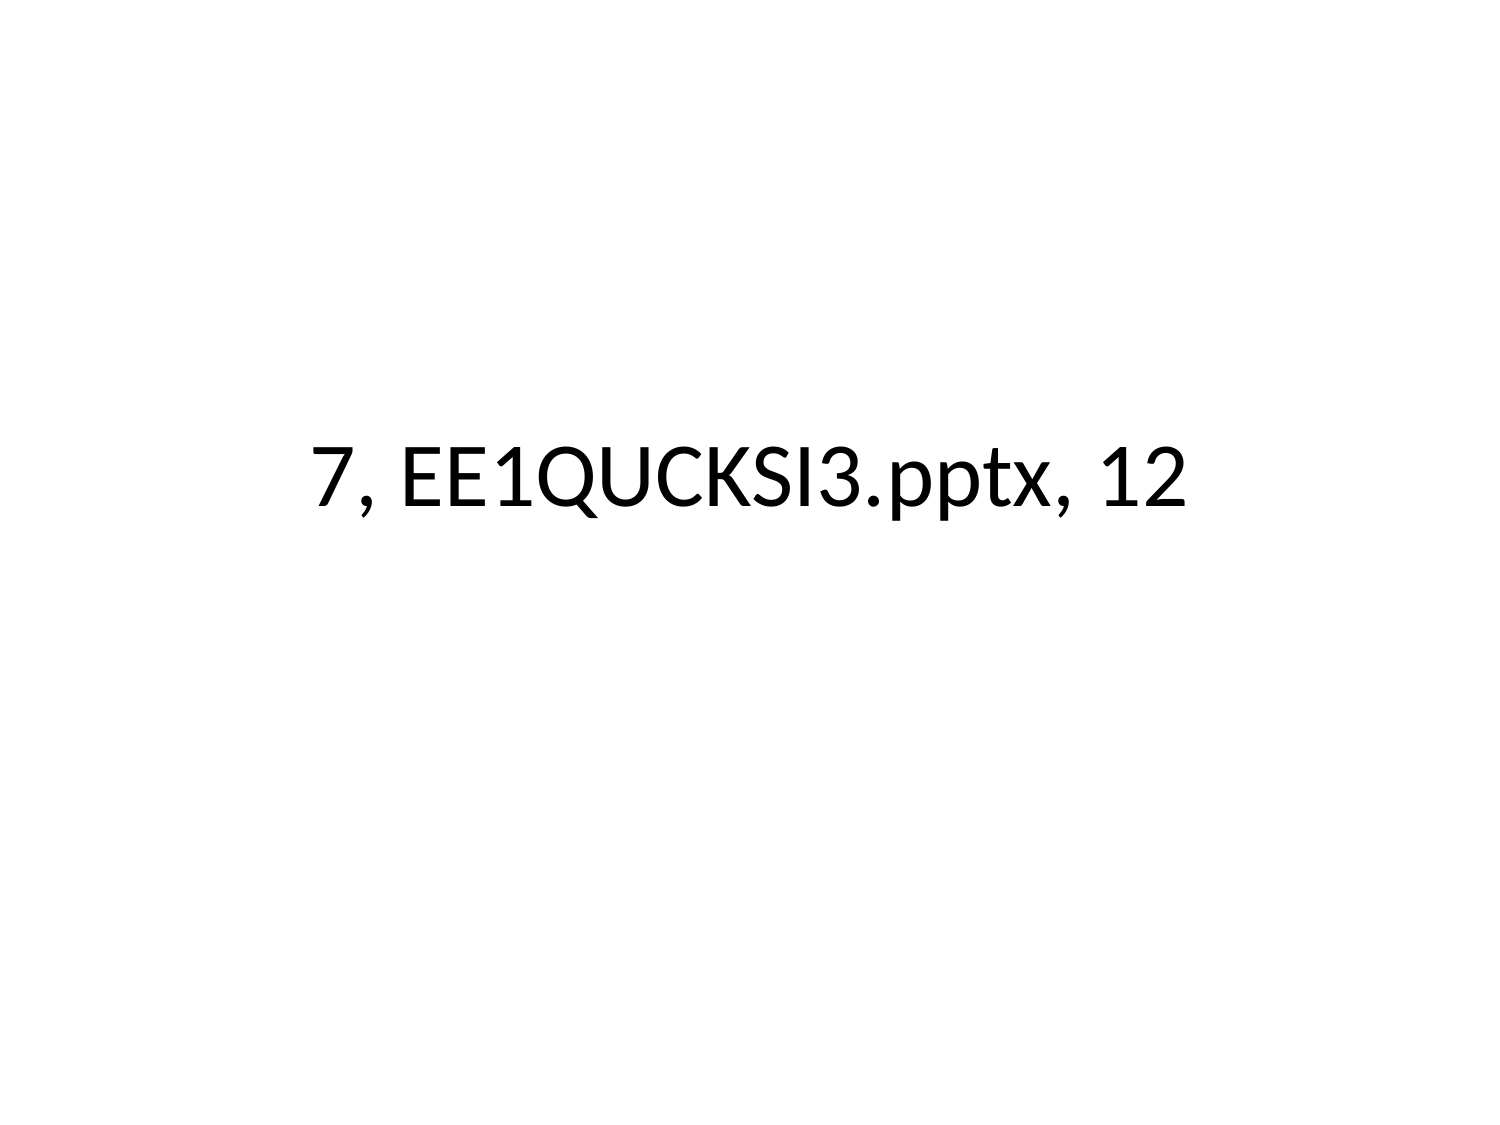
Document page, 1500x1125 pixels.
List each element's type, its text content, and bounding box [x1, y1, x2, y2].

title 7, EE1QUCKSI3.pptx, 12 [112, 349, 1388, 591]
